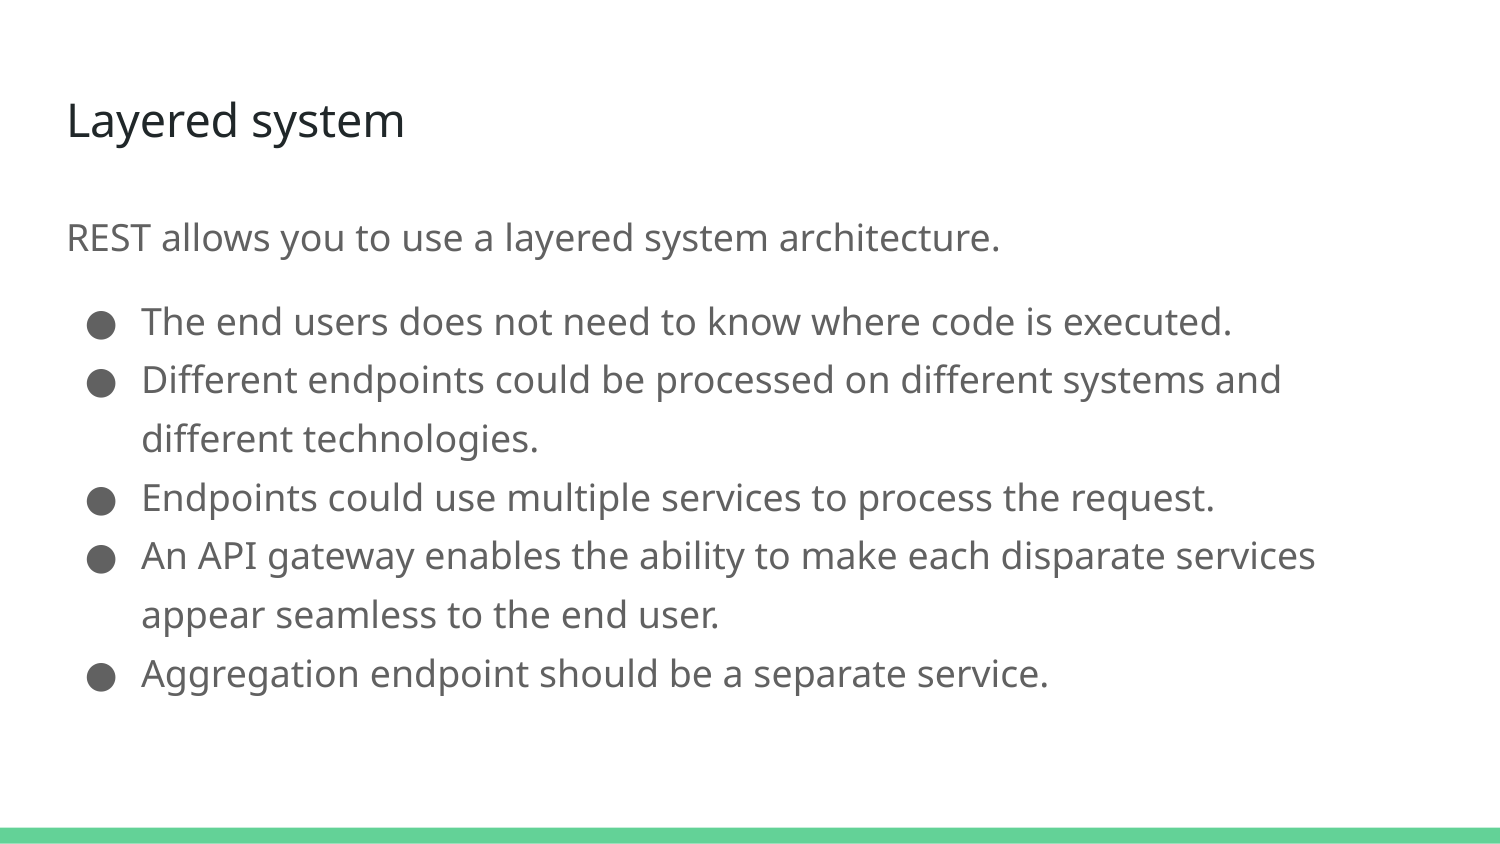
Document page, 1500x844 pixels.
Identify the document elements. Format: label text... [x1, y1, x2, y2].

text_box Layered system [51, 72, 1449, 167]
text_box REST allows you to use a layered system architecture. The end users does not need to know where code is executed. Different endpoints could be processed on different systems and different technologies. Endpoints could use multiple services to process the request. An API gateway enables the ability to make each disparate services appear seamless to the end user. Aggregation endpoint should be a separate service. [51, 189, 1449, 750]
